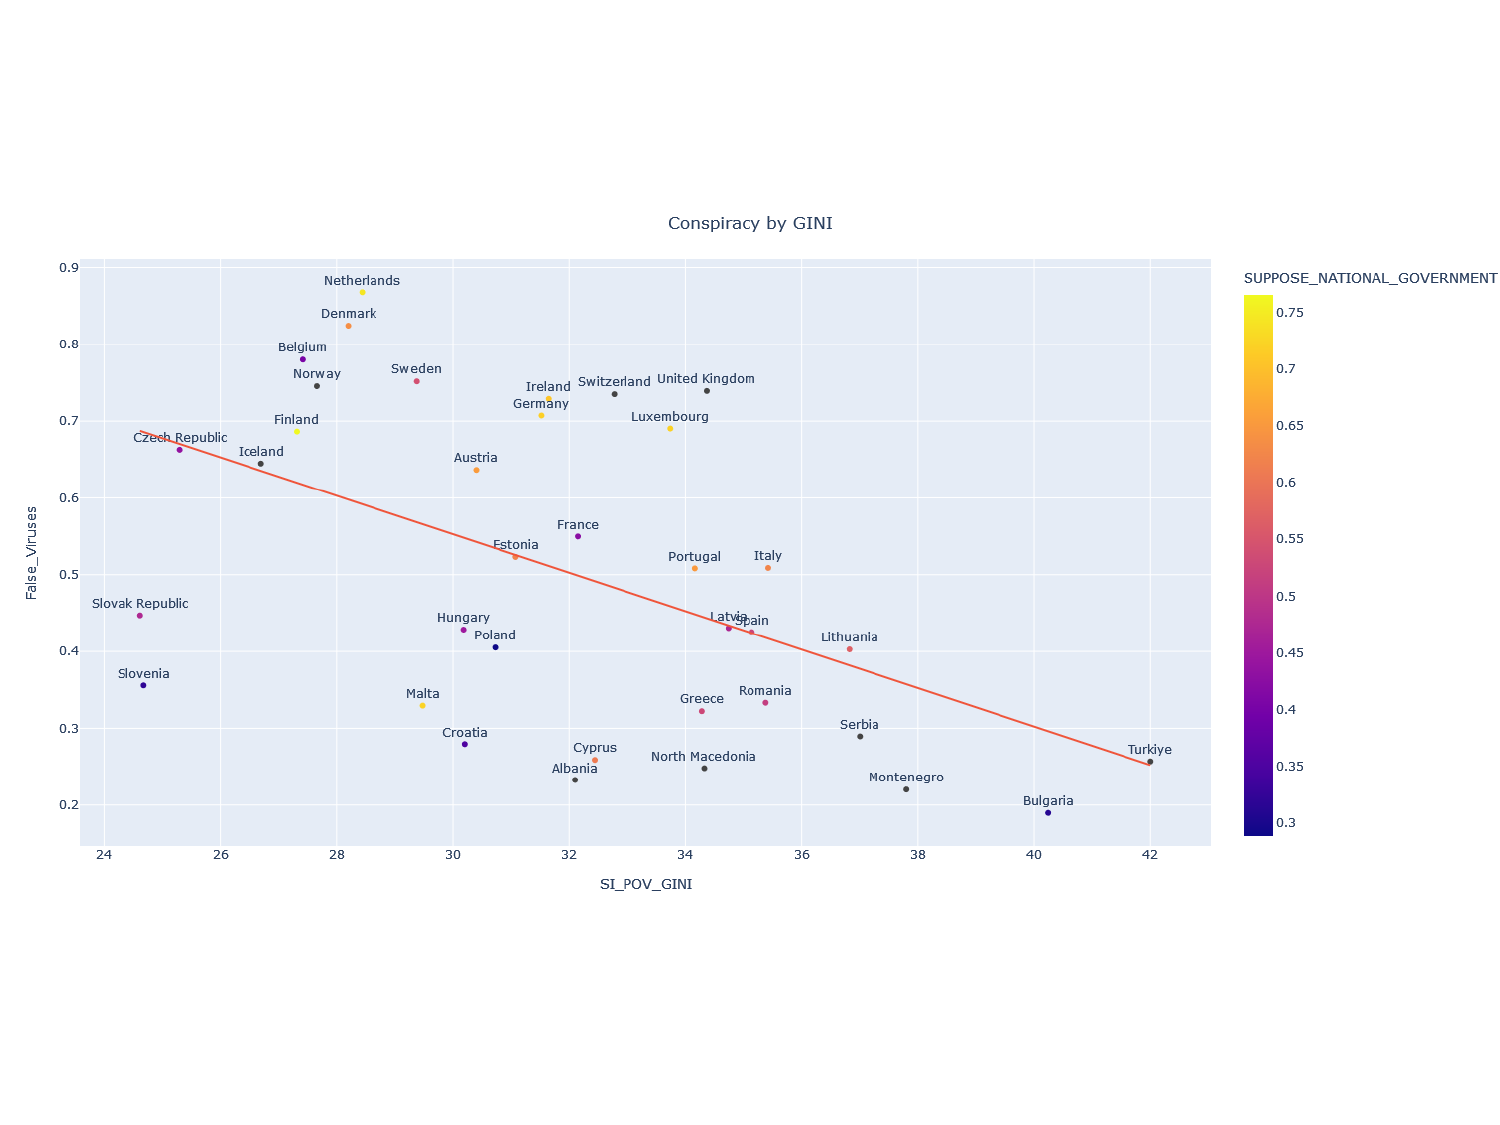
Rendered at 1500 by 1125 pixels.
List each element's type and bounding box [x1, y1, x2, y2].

picture [0, 199, 1500, 926]
